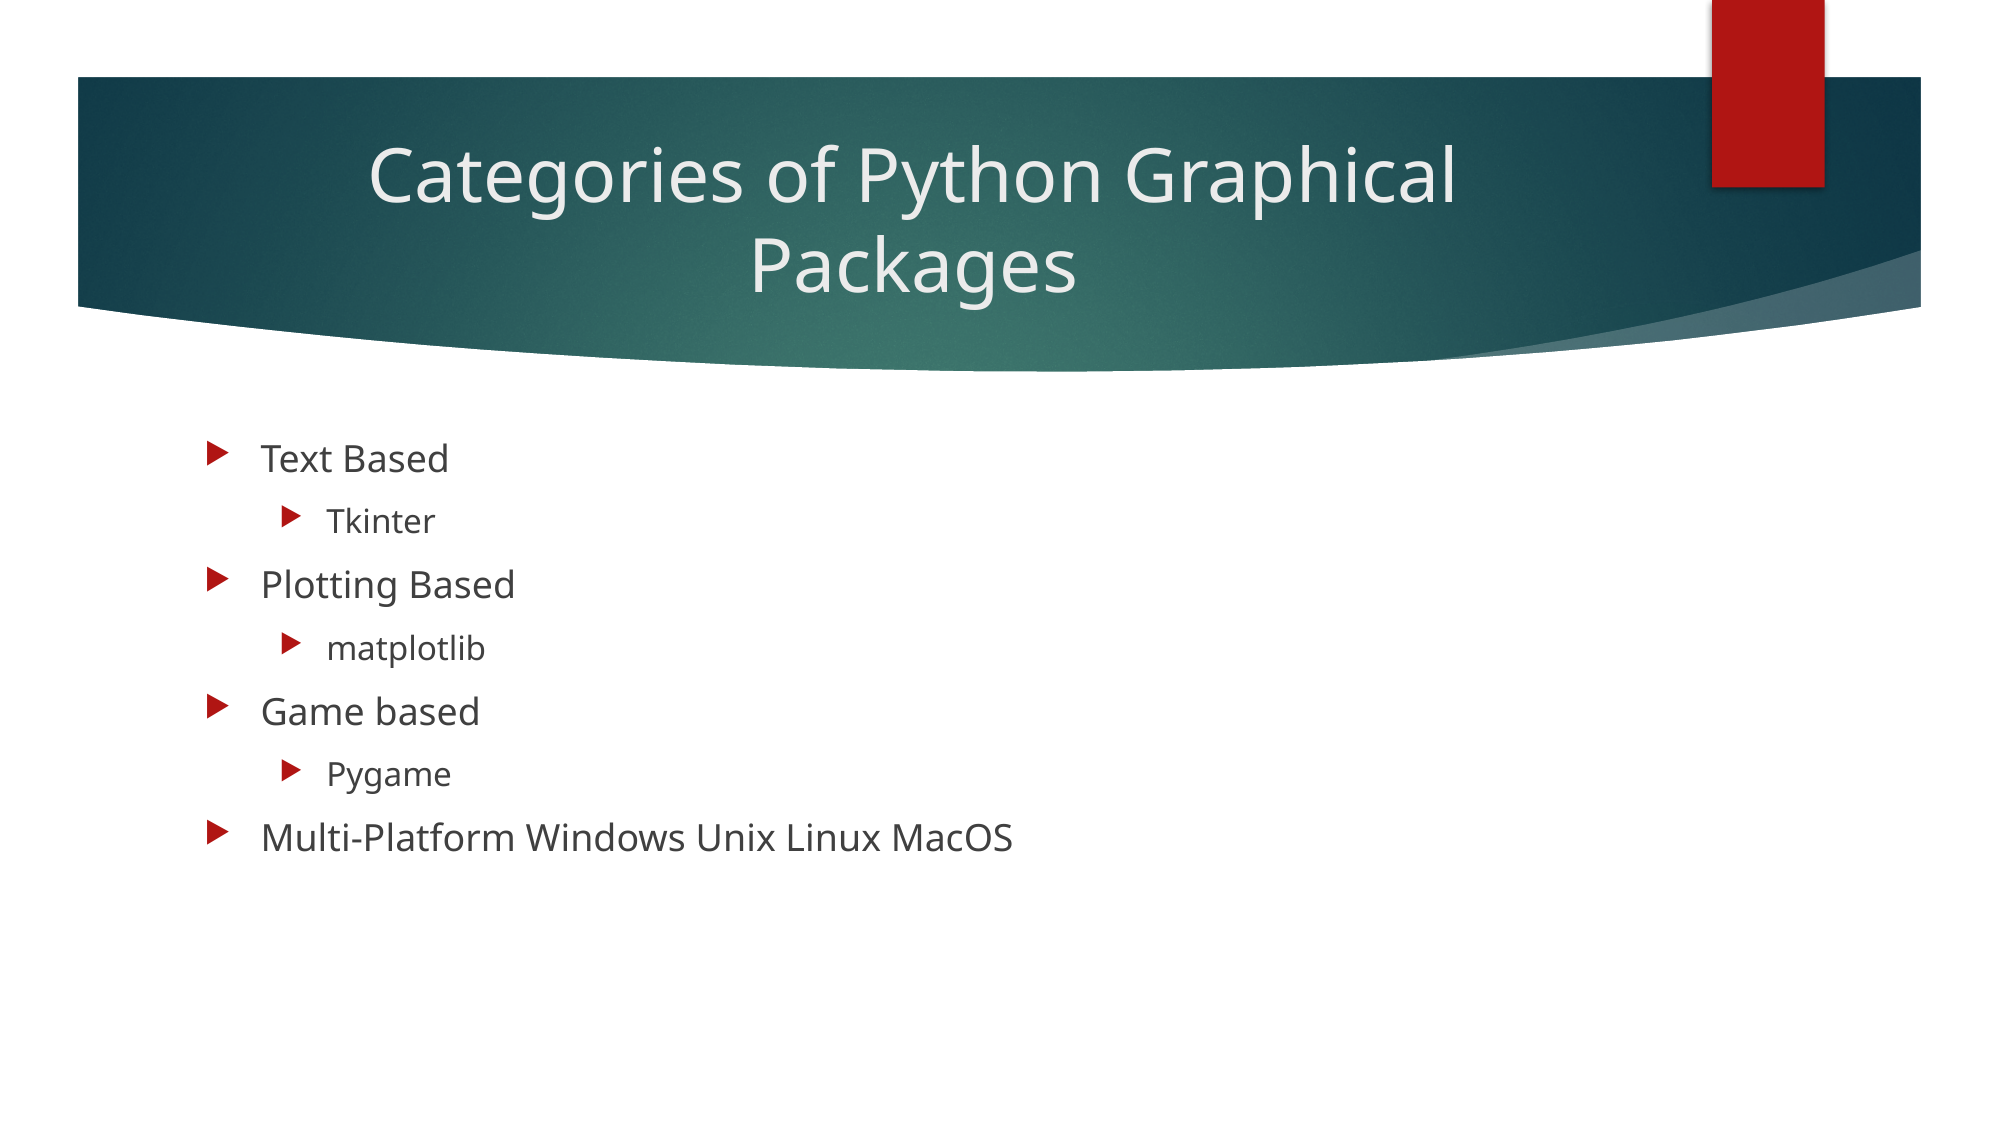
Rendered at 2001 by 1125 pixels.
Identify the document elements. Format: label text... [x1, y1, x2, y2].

list Text Based Tkinter Plotting Based matplotlib Game based Pygame Multi-Platform Windows Unix Linux MacOS [189, 427, 1638, 988]
title Categories of Python Graphical Packages [189, 159, 1638, 276]
